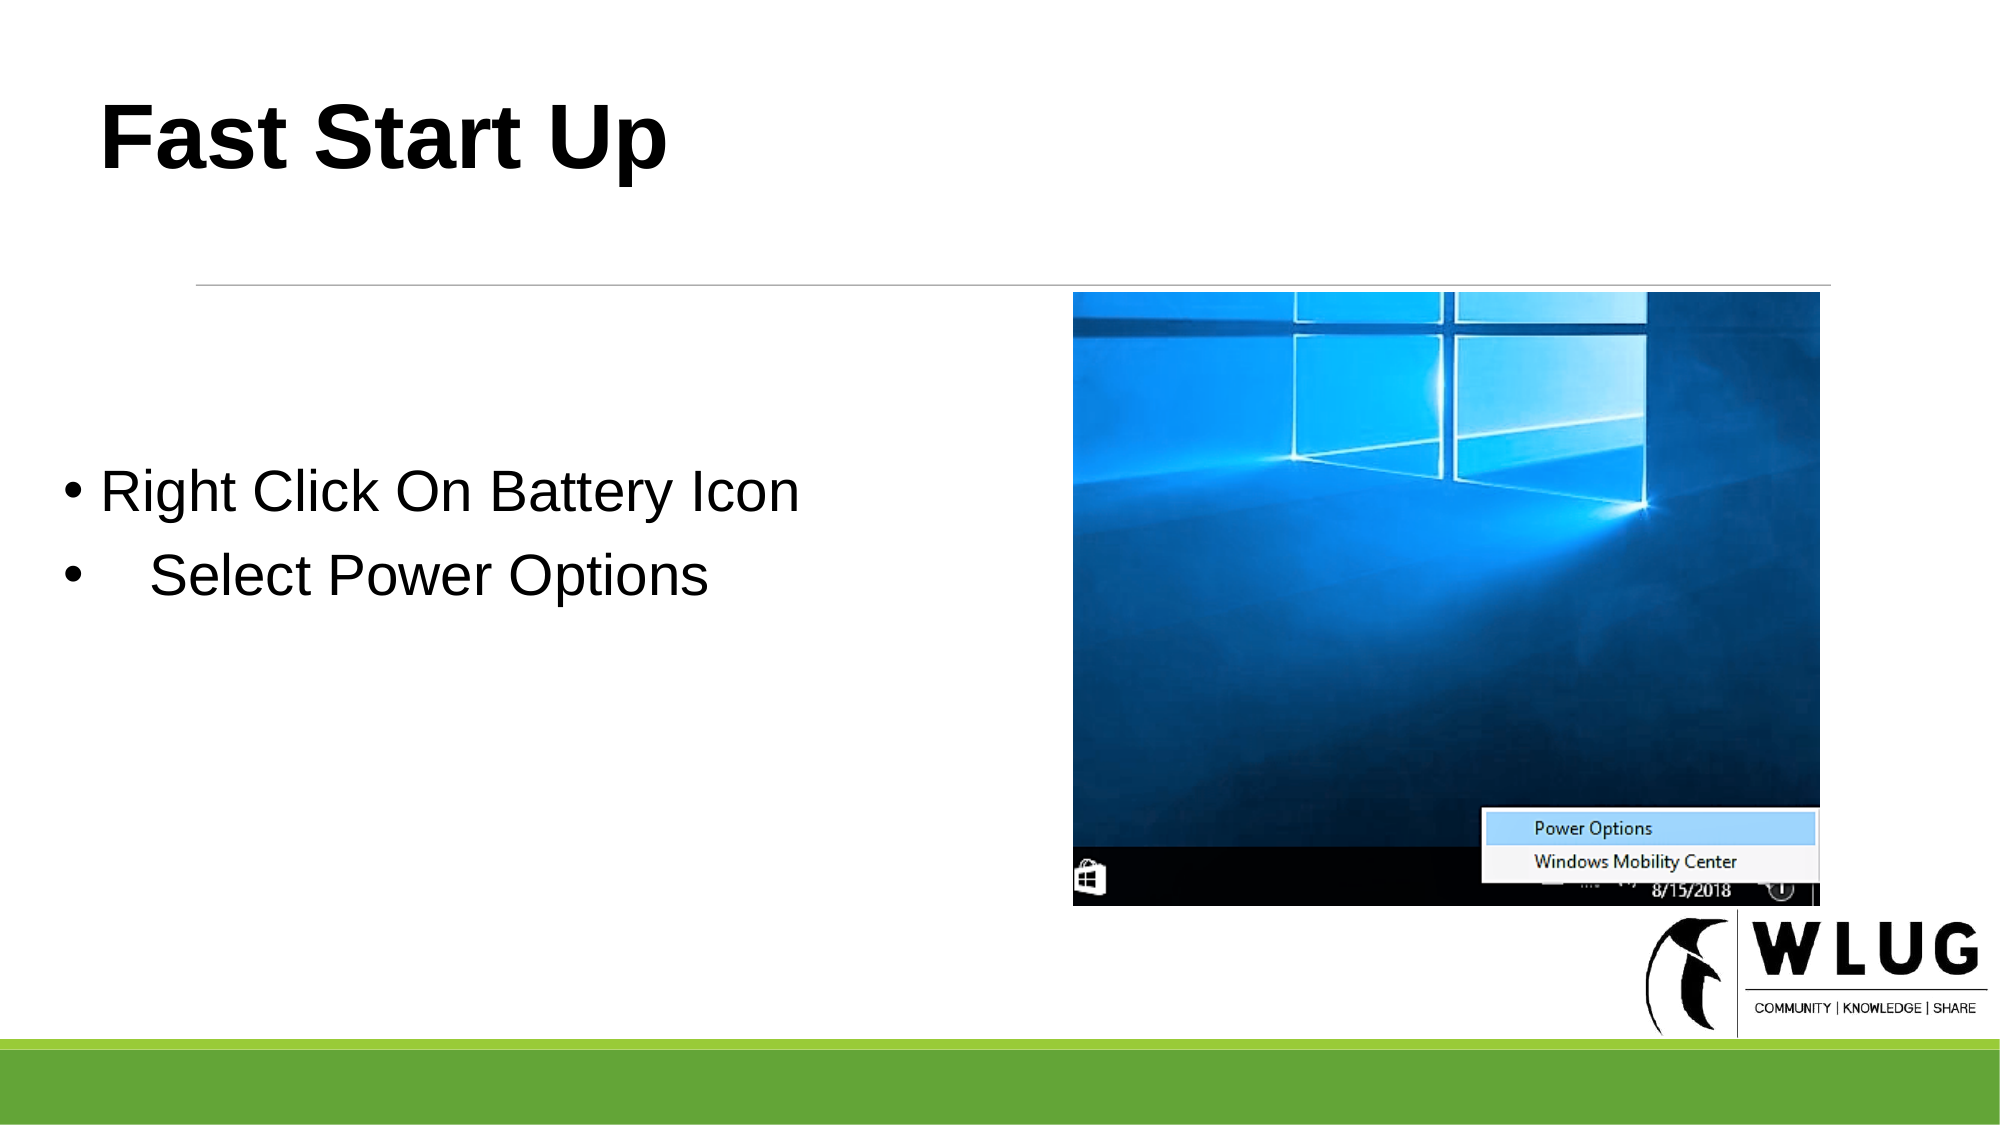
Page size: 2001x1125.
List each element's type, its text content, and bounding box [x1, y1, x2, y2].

title Fast Start Up [99, 44, 1900, 233]
picture [1072, 292, 2000, 1044]
subtitle Right Click On Battery Icon Select Power Options [63, 415, 1067, 654]
